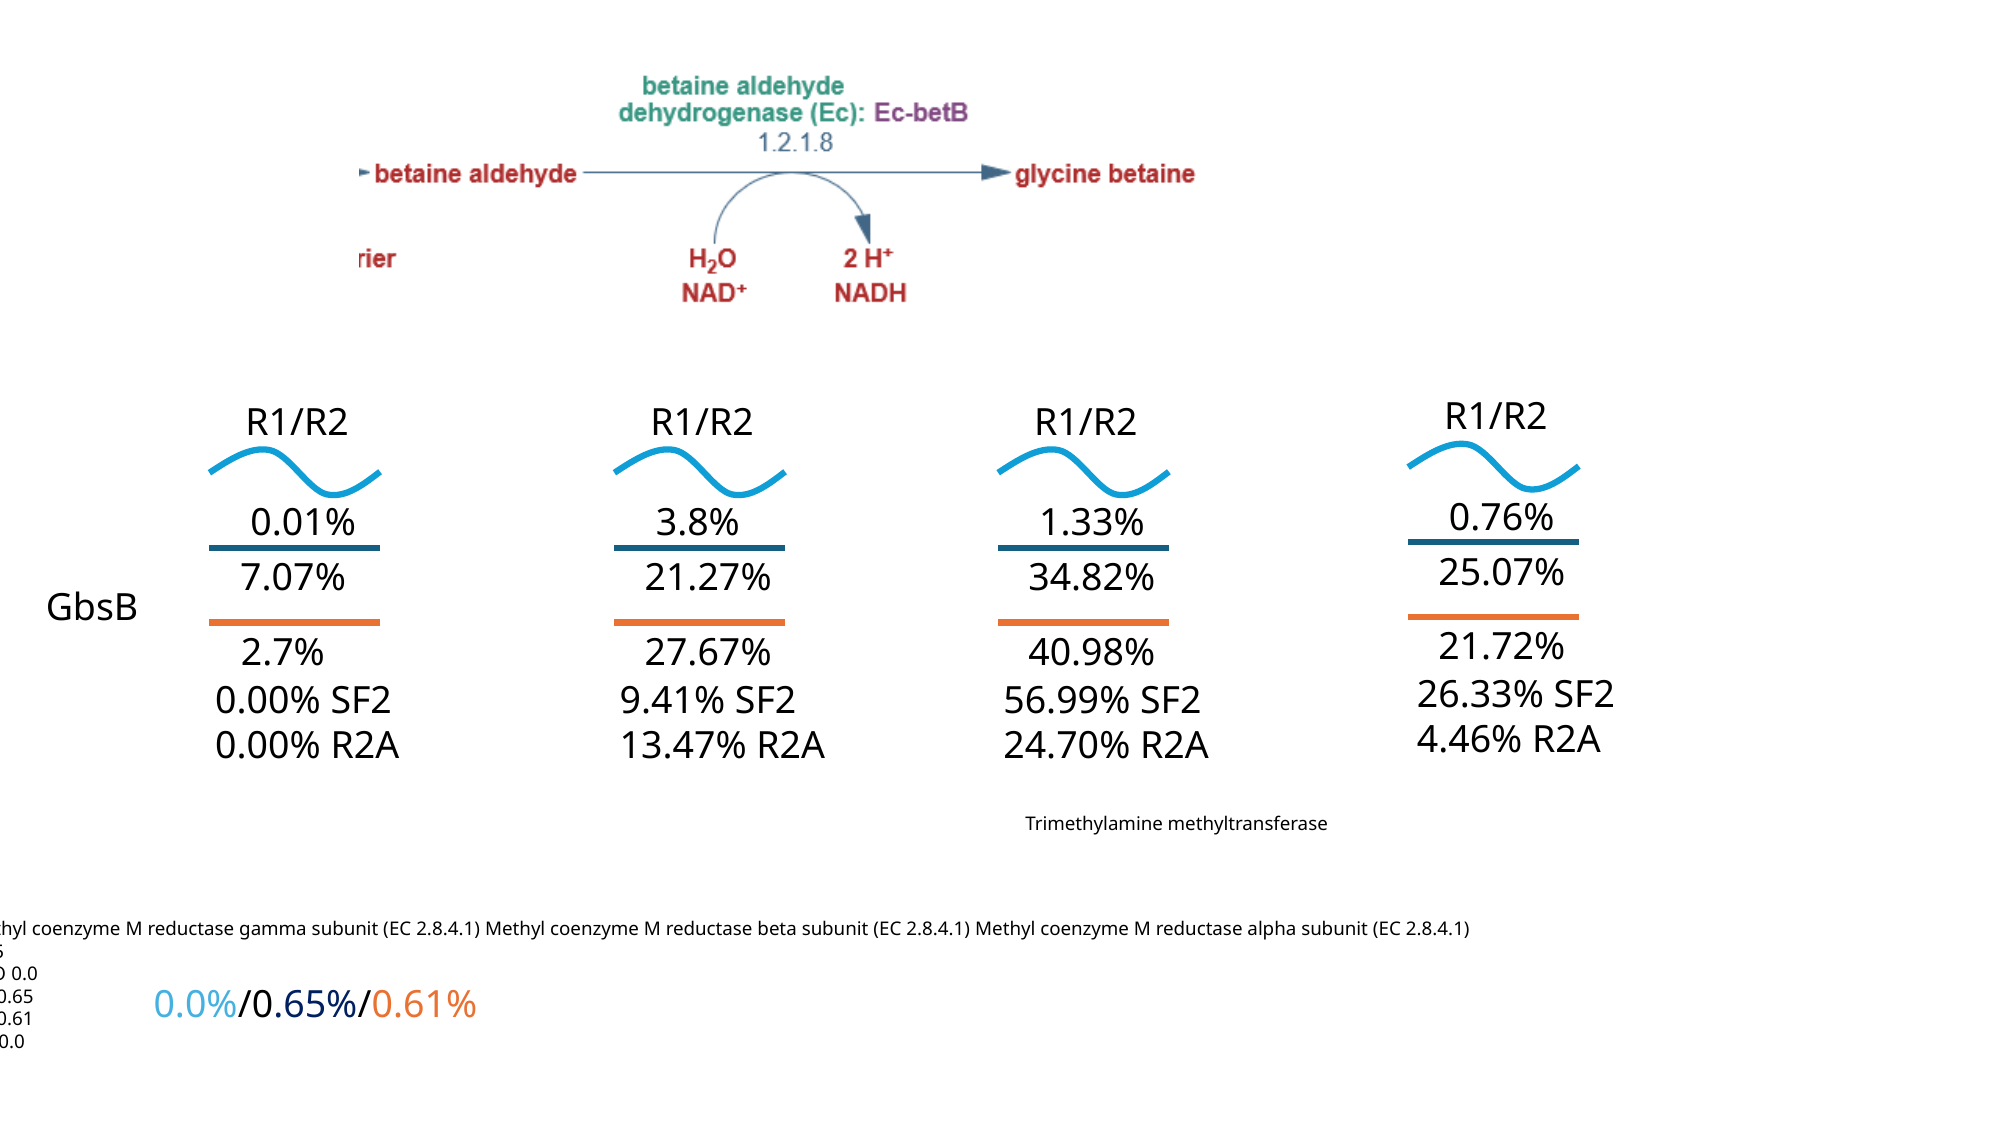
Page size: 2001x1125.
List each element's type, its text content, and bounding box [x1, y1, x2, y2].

text_box R1/R2 [1019, 390, 1165, 451]
text_box 26.33% SF2 4.46% R2A [1402, 662, 1631, 768]
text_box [608, 390, 837, 775]
text_box Methyl coenzyme M reductase gamma subunit (EC 2.8.4.1) Methyl coenzyme M reductase beta subunit (EC 2.8.4.1) Methyl coenzyme M reductase alpha subunit (EC 2.8.4.1) 0.65 H2O 0.0 D1 0.65 D2 0.61 0.0 0.0 [0, 916, 1474, 1052]
text_box 0.01% [235, 490, 371, 547]
text_box 0.0%/0.65%/0.61% [138, 973, 492, 1033]
text_box [1407, 445, 1580, 485]
text_box 7.07% [225, 549, 361, 606]
text_box 0.76% [1434, 485, 1570, 540]
text_box Trimethylamine methyltransferase [1025, 811, 1419, 834]
text_box [997, 451, 1170, 490]
text_box 1.33% [1024, 490, 1160, 545]
text_box 25.07% [1423, 540, 1581, 600]
text_box 34.82% [1013, 545, 1171, 606]
text_box R1/R2 [1429, 384, 1575, 445]
text_box 40.98% [1013, 620, 1171, 668]
text_box 2.7% [226, 624, 340, 668]
text_box GbsB [31, 575, 177, 636]
text_box 0.00% SF2 0.00% R2A [200, 668, 415, 773]
text_box 21.72% [1423, 614, 1581, 662]
text_box [208, 451, 381, 490]
text_box 56.99% SF2 24.70% R2A [988, 668, 1224, 773]
picture [359, 18, 1211, 321]
text_box R1/R2 [230, 390, 376, 451]
